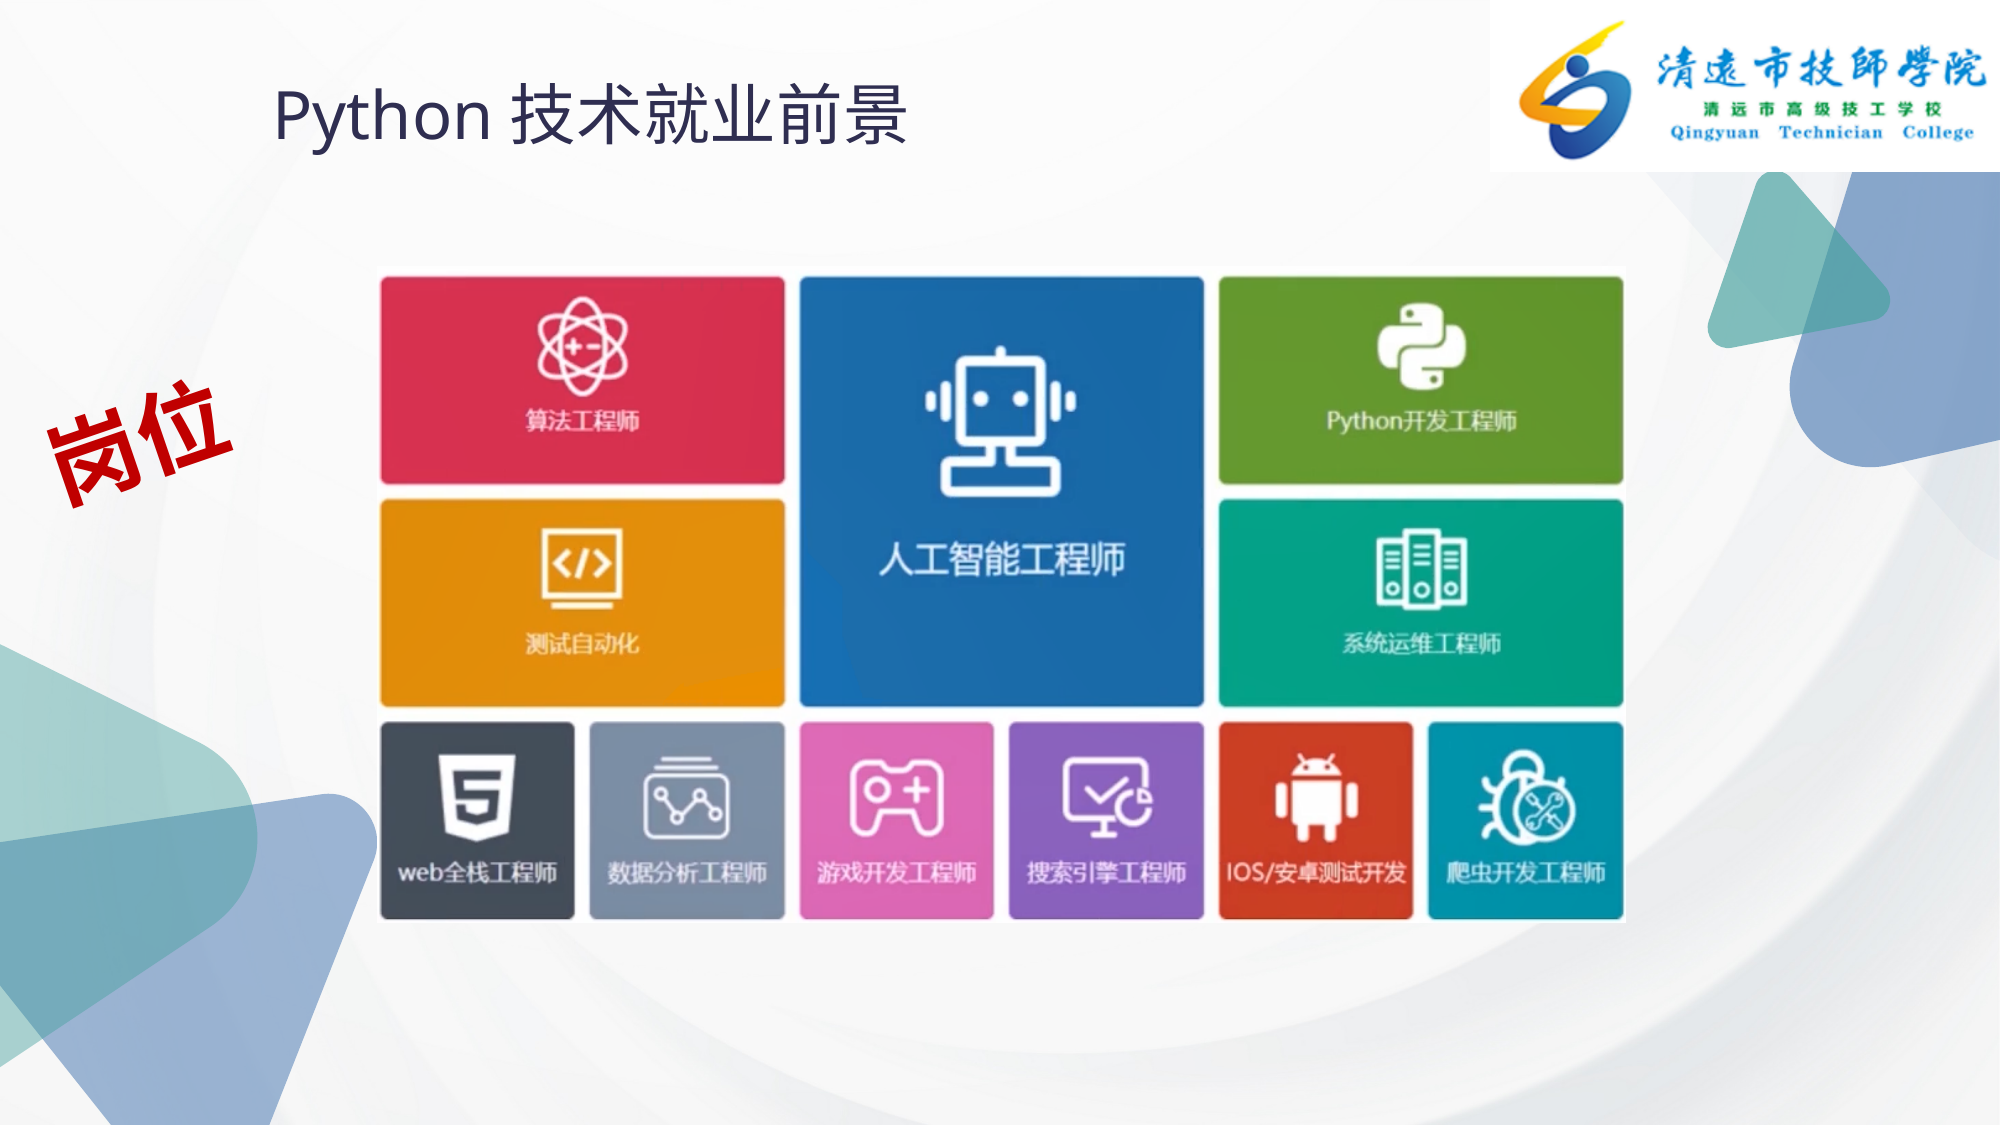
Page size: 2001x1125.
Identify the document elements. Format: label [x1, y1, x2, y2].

text_box [0, 634, 378, 1125]
text_box [1490, 172, 2000, 566]
picture [0, 0, 2000, 1125]
